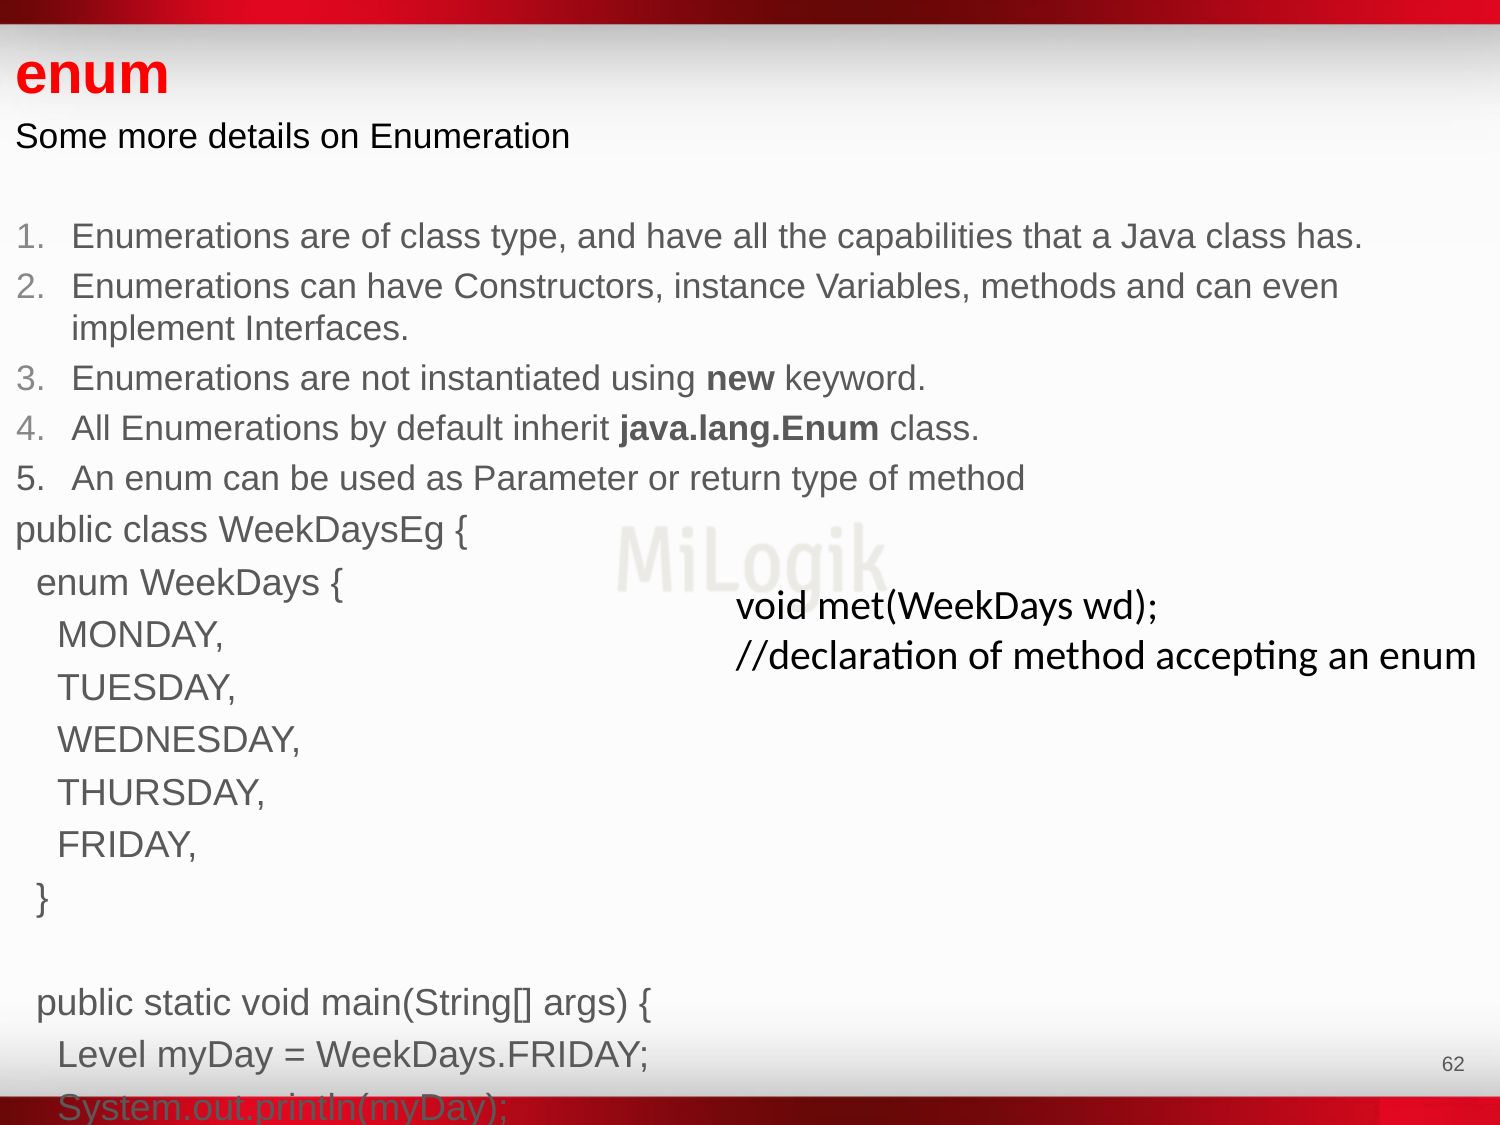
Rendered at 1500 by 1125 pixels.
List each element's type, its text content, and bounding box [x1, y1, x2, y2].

picture [0, 1091, 1500, 1125]
text_box void met(WeekDays wd); //declaration of method accepting an enum [720, 562, 1500, 721]
picture [0, 0, 1500, 27]
subtitle enum Some more details on Enumeration Enumerations are of class type, and have all the capabilities that a Java class has. Enumerations can have Constructors, instance Variables, methods and can even implement Interfaces. Enumerations are not instantiated using new keyword. All Enumerations by default inherit java.lang.Enum class. An enum can be used as Parameter or return type of method public class WeekDaysEg { enum WeekDays { MONDAY, TUESDAY, WEDNESDAY, THURSDAY, FRIDAY, } public static void main(String[] args) { Level myDay = WeekDays.FRIDAY; System.out.println(myDay); } } [0, 27, 1500, 1091]
slide_number ‹#› [1389, 1019, 1480, 1106]
